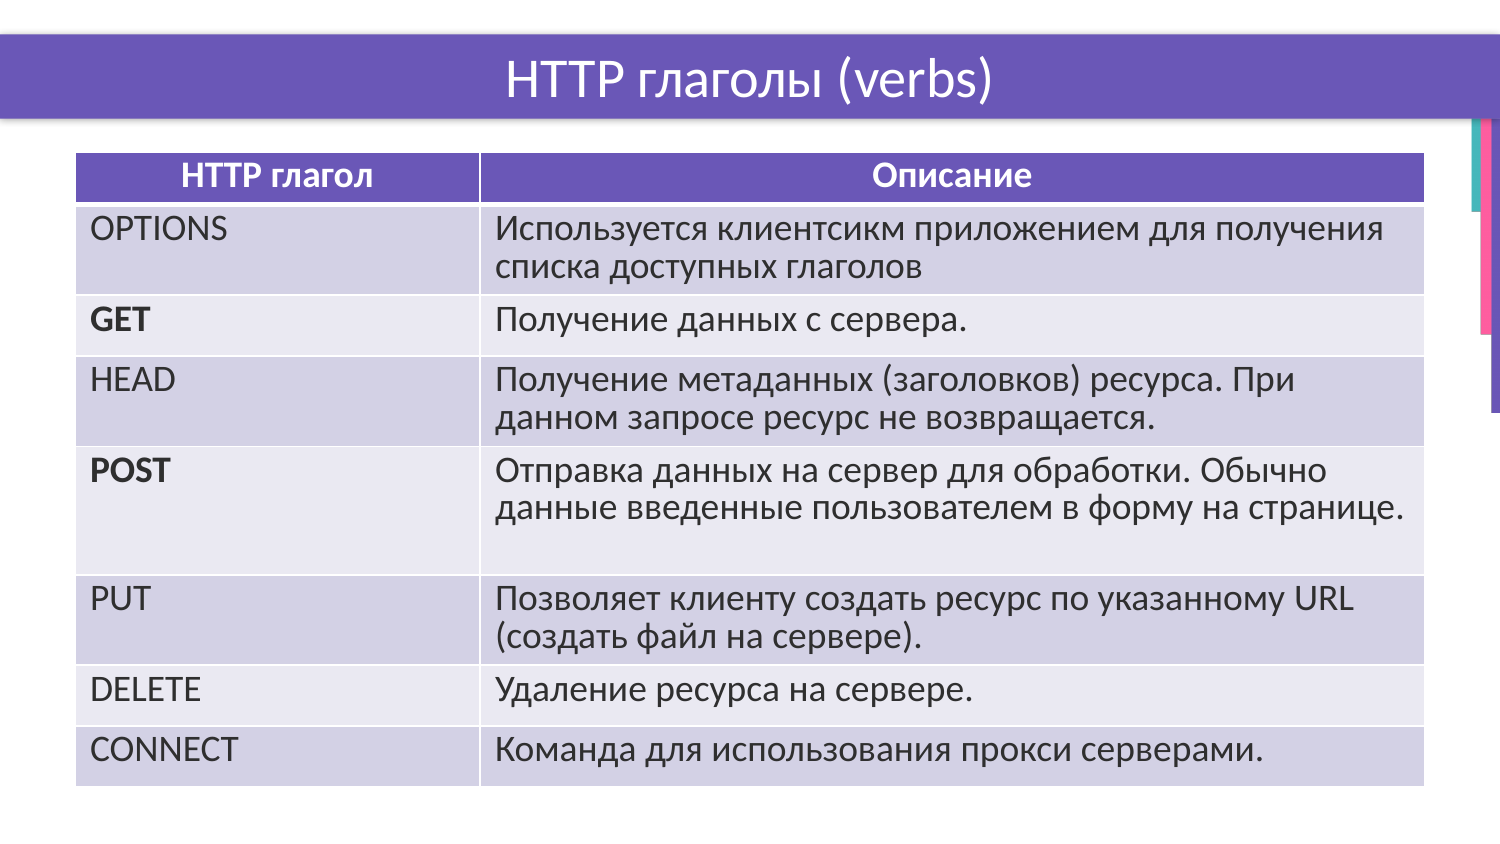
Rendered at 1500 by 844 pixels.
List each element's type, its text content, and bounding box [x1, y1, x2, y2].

table_cell Отправка данных на сервер для обработки. Обычно данные введенные пользователем в форму на странице. [481, 447, 1424, 574]
table_header Описание [481, 153, 1424, 202]
table_cell DELETE [76, 666, 479, 725]
table_cell Используется клиентсикм приложением для получения списка доступных глаголов [481, 207, 1424, 294]
table_cell CONNECT [76, 727, 479, 786]
table_cell HEAD [76, 357, 479, 446]
table_header HTTP глагол [76, 153, 479, 202]
table_cell Получение метаданных (заголовков) ресурса. При данном запросе ресурс не возвращается. [481, 357, 1424, 446]
title HTTP глаголы (verbs) [75, 34, 1425, 115]
table_cell OPTIONS [76, 207, 479, 294]
table_cell Удаление ресурса на сервере. [481, 666, 1424, 725]
picture [1472, 119, 1500, 412]
table_cell Команда для использования прокси серверами. [481, 727, 1424, 786]
table_cell PUT [76, 576, 479, 664]
table_cell GET [76, 296, 479, 355]
table_cell Получение данных с сервера. [481, 296, 1424, 355]
table_cell Позволяет клиенту создать ресурс по указанному URL (создать файл на сервере). [481, 576, 1424, 664]
table_cell POST [76, 447, 479, 574]
